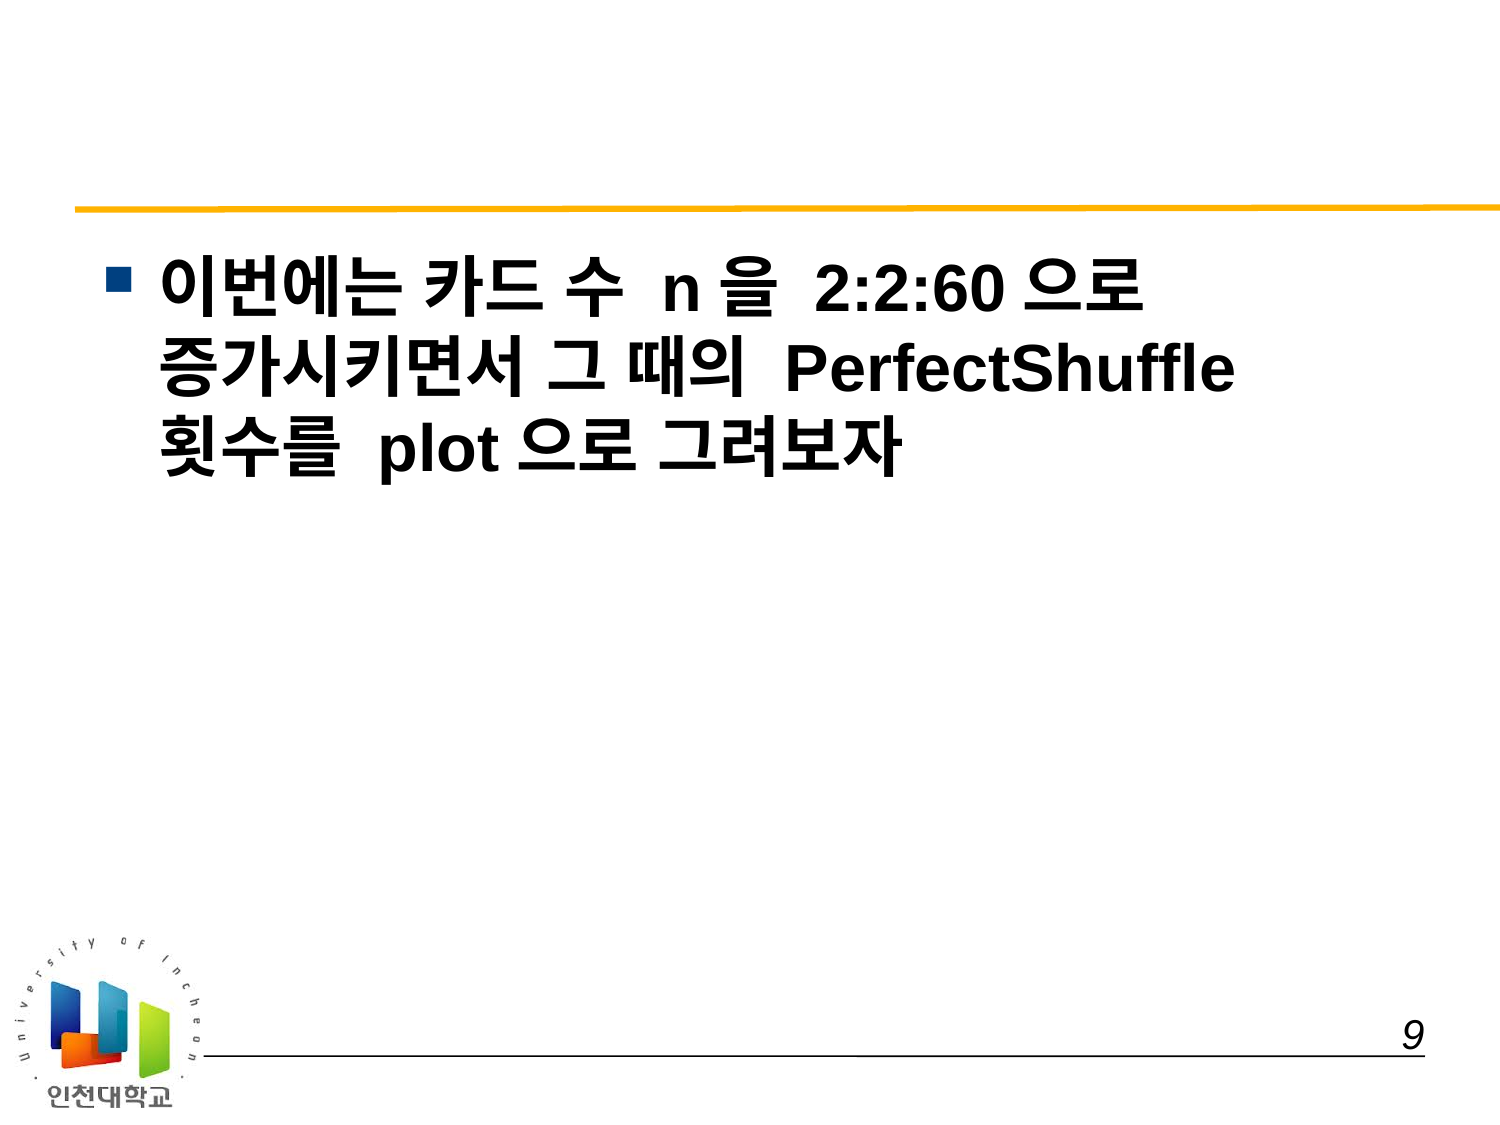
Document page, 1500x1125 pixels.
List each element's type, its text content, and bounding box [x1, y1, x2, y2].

picture [14, 937, 200, 1108]
slide_number 9 [1112, 999, 1440, 1057]
list 이번에는 카드 수 n을 2:2:60으로 증가시키면서 그 때의 PerfectShuffle 횟수를 plot으로 그려보자 [87, 237, 1457, 919]
